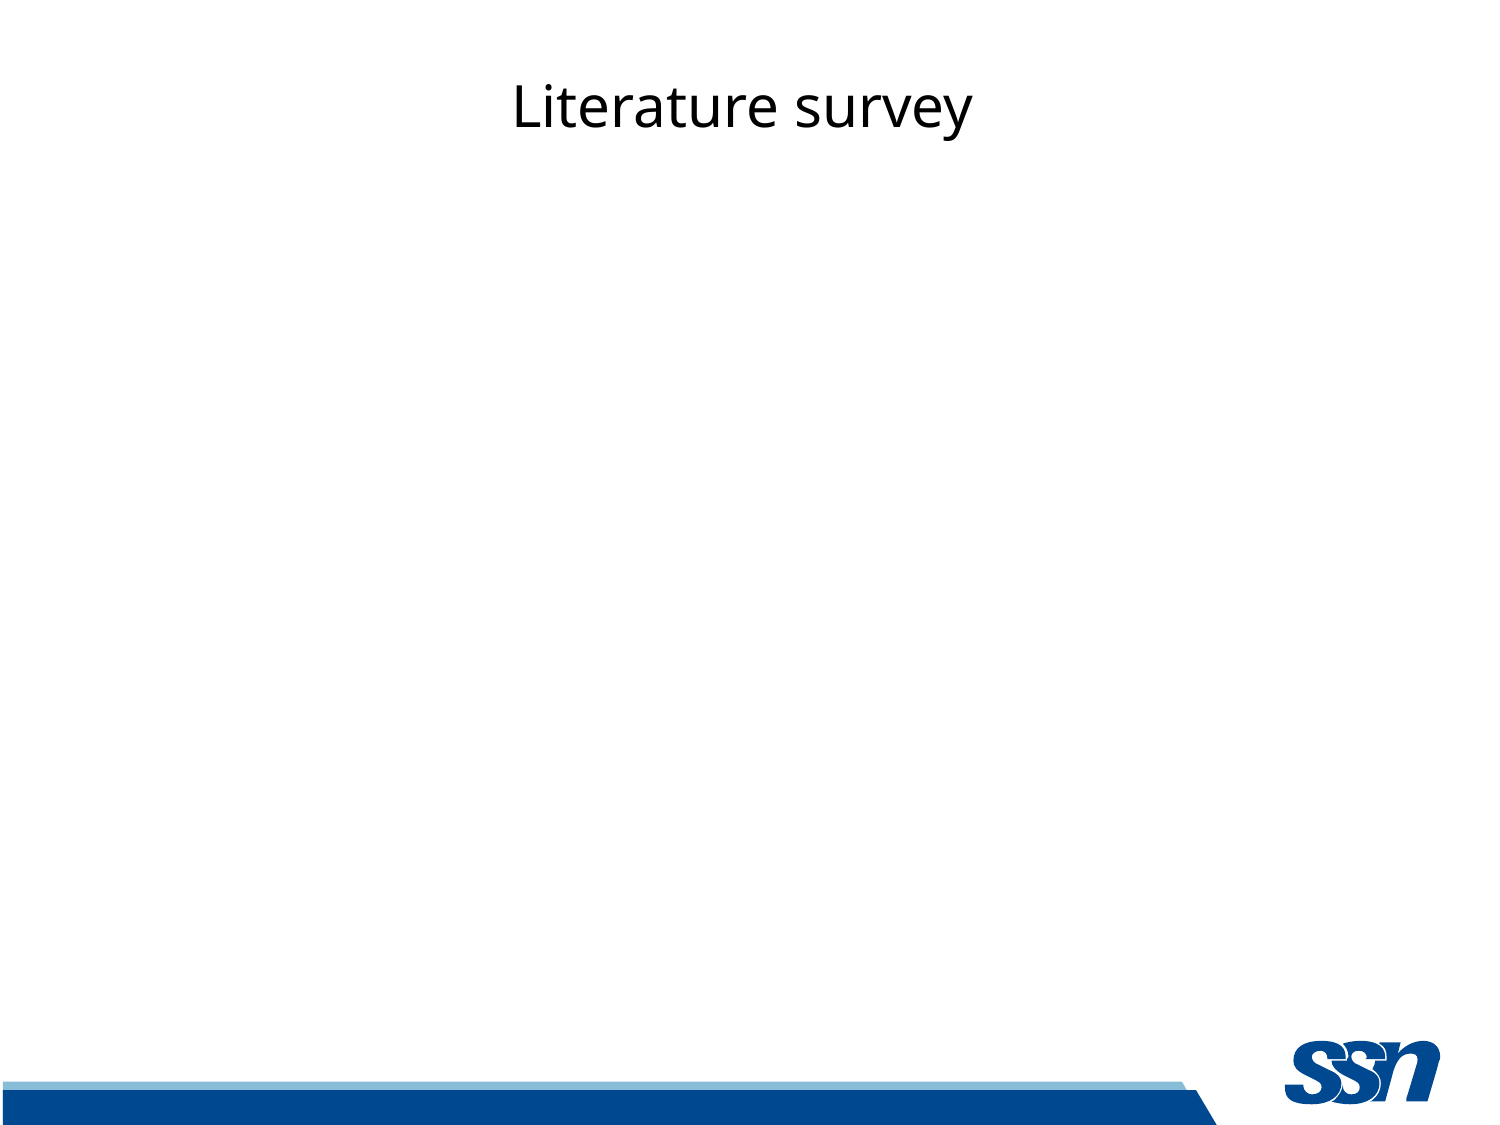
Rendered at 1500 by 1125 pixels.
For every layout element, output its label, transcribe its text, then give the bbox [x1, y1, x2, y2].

title Literature survey [75, 45, 1425, 163]
